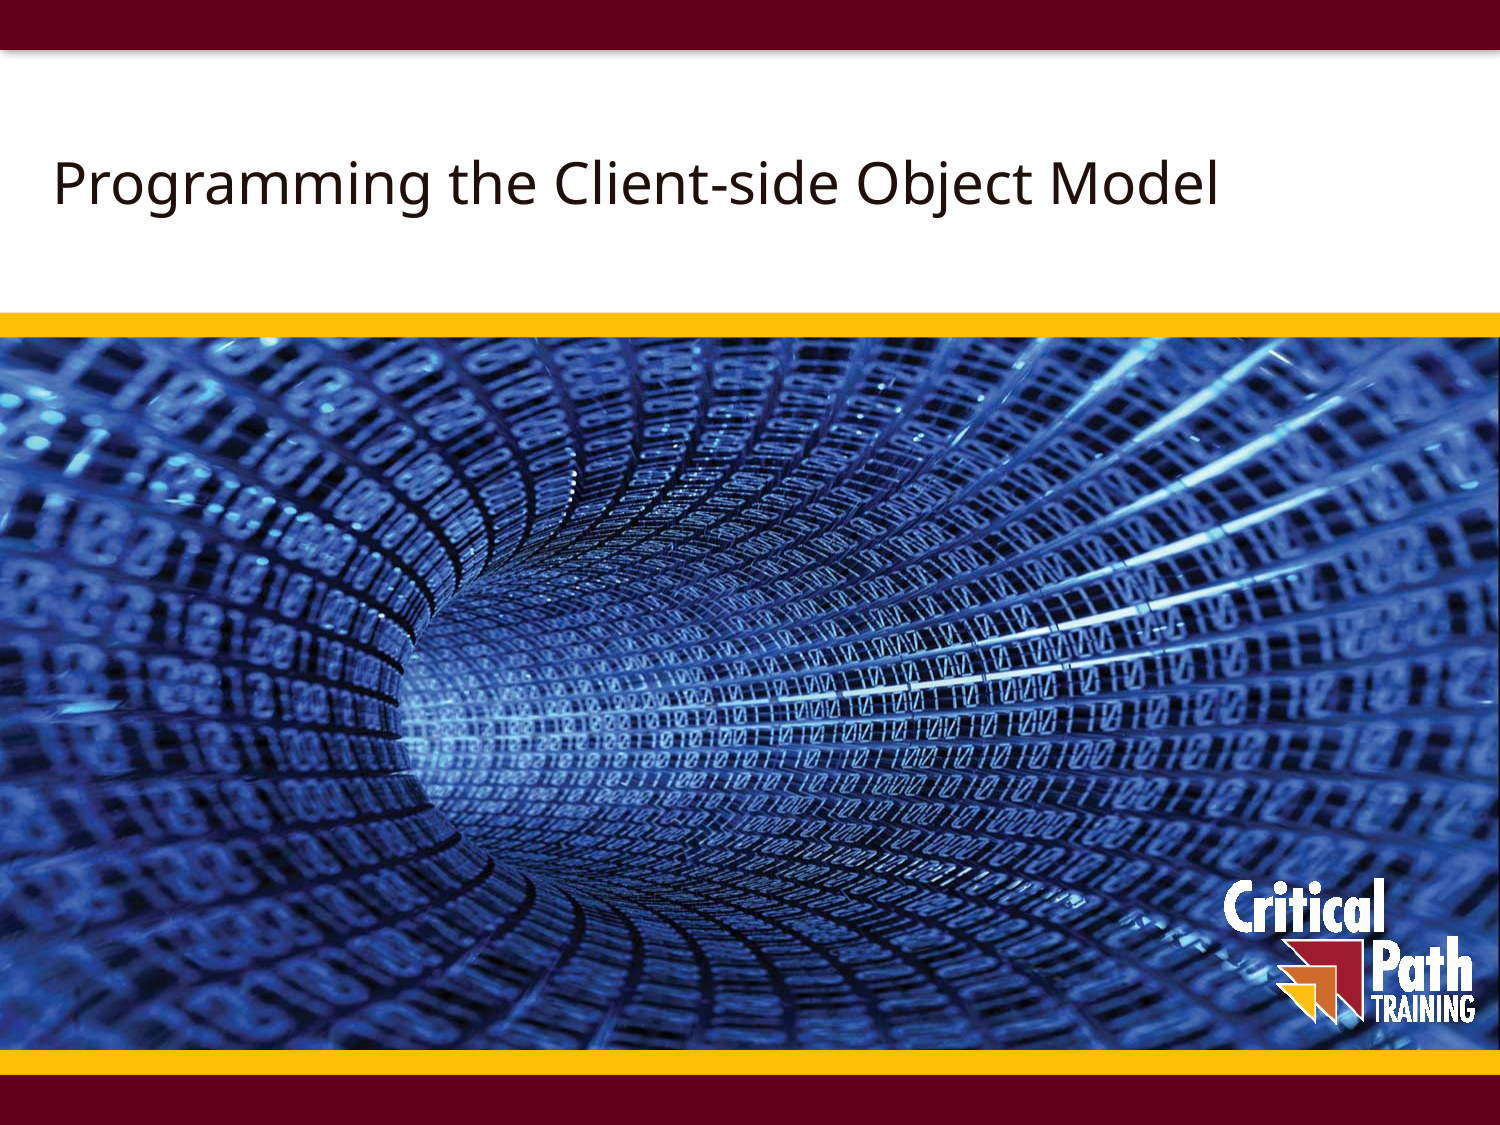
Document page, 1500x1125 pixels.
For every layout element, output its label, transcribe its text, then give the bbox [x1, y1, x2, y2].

picture [0, 338, 1500, 1050]
title Programming the Client-side Object Model [37, 112, 1475, 250]
